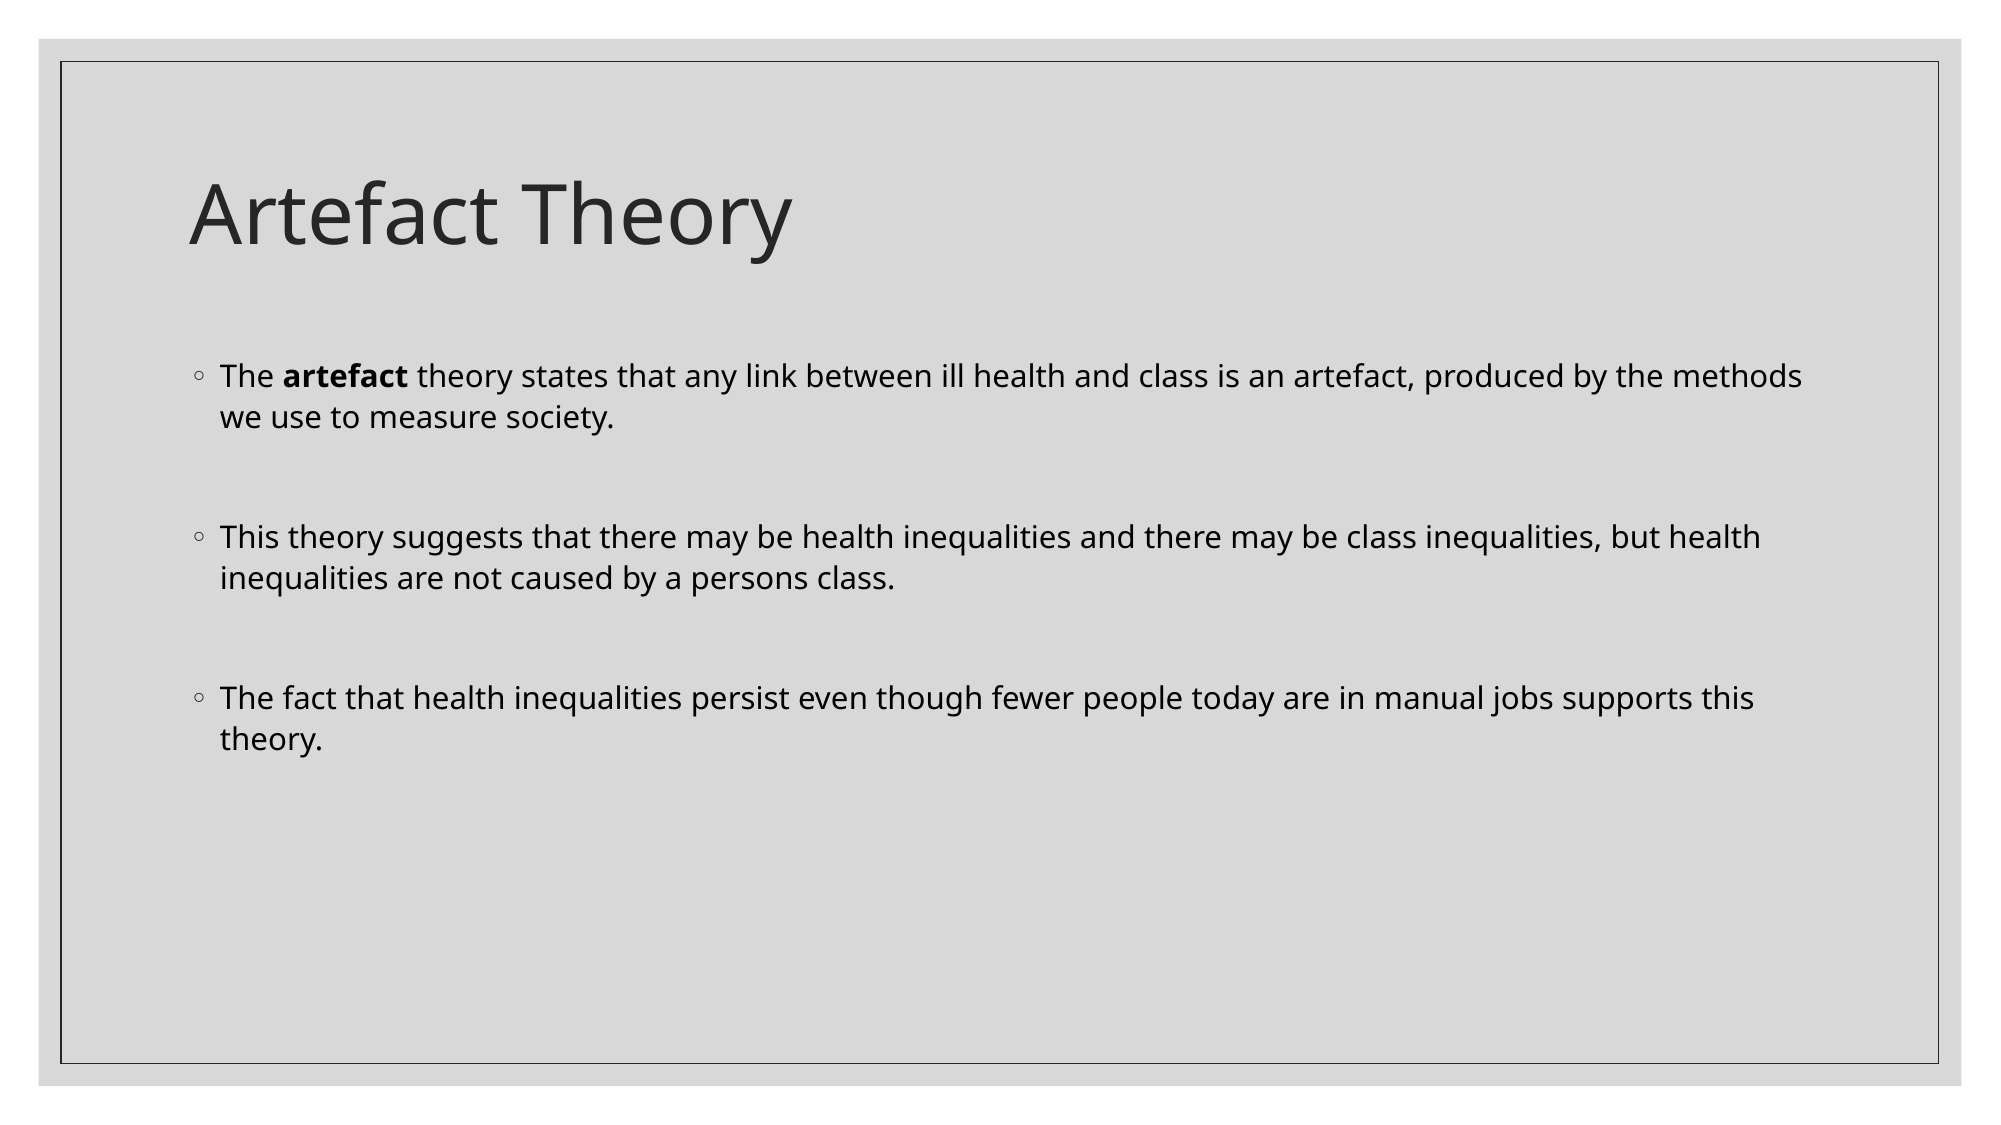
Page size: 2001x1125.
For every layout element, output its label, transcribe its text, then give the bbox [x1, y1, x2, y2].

list The artefact theory states that any link between ill health and class is an artefact, produced by the methods we use to measure society. This theory suggests that there may be health inequalities and there may be class inequalities, but health inequalities are not caused by a persons class. The fact that health inequalities persist even though fewer people today are in manual jobs supports this theory. [174, 345, 1825, 977]
title Artefact Theory [174, 105, 1825, 331]
